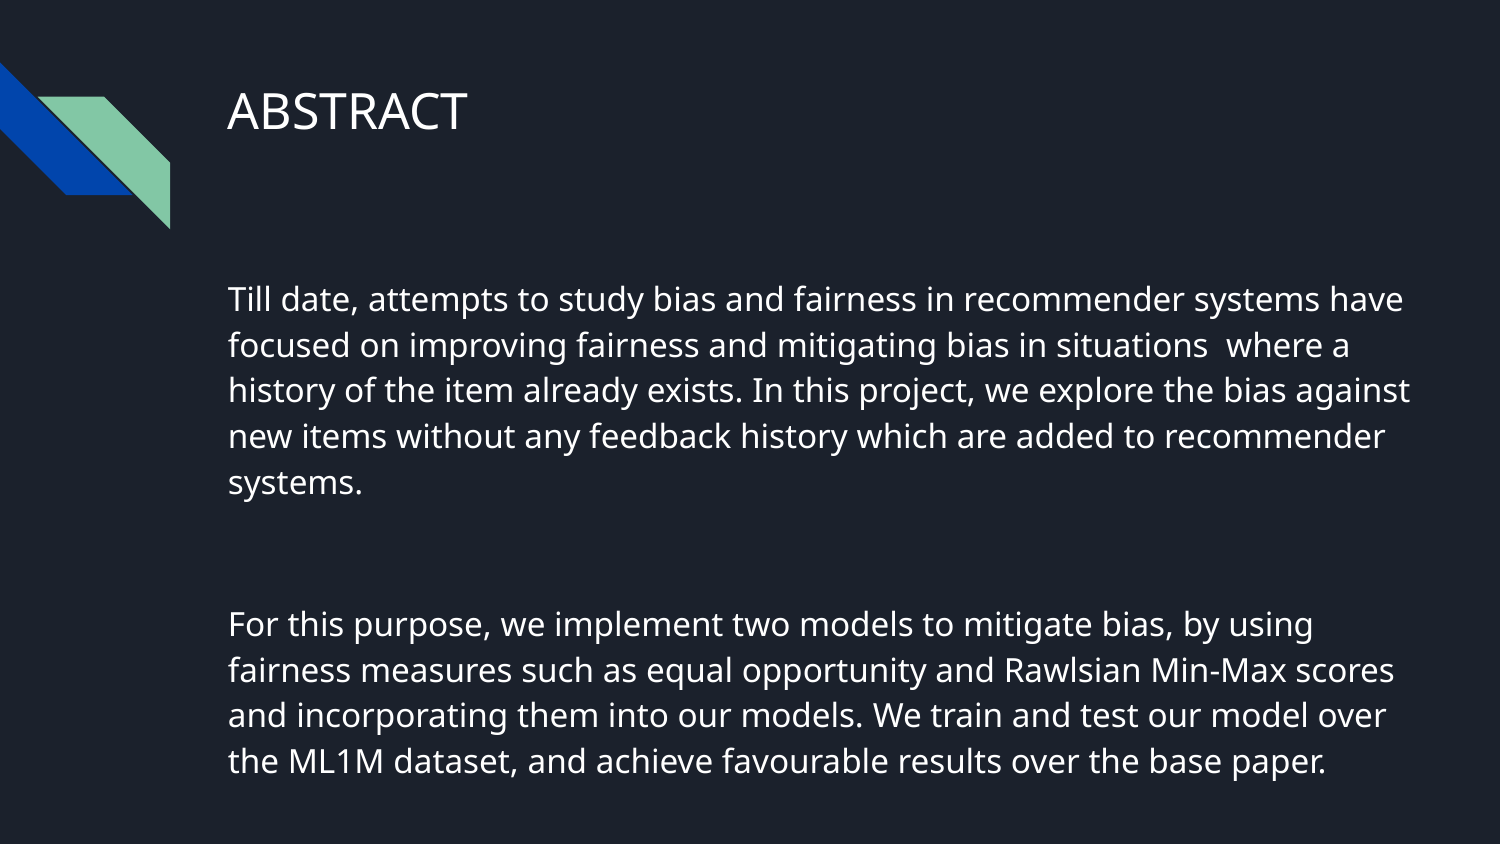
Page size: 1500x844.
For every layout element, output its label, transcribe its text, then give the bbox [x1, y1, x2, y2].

list Till date, attempts to study bias and fairness in recommender systems have focused on improving fairness and mitigating bias in situations where a history of the item already exists. In this project, we explore the bias against new items without any feedback history which are added to recommender systems. For this purpose, we implement two models to mitigate bias, by using fairness measures such as equal opportunity and Rawlsian Min-Max scores and incorporating them into our models. We train and test our model over the ML1M dataset, and achieve favourable results over the base paper. [212, 257, 1438, 820]
title ABSTRACT [212, 64, 1368, 215]
